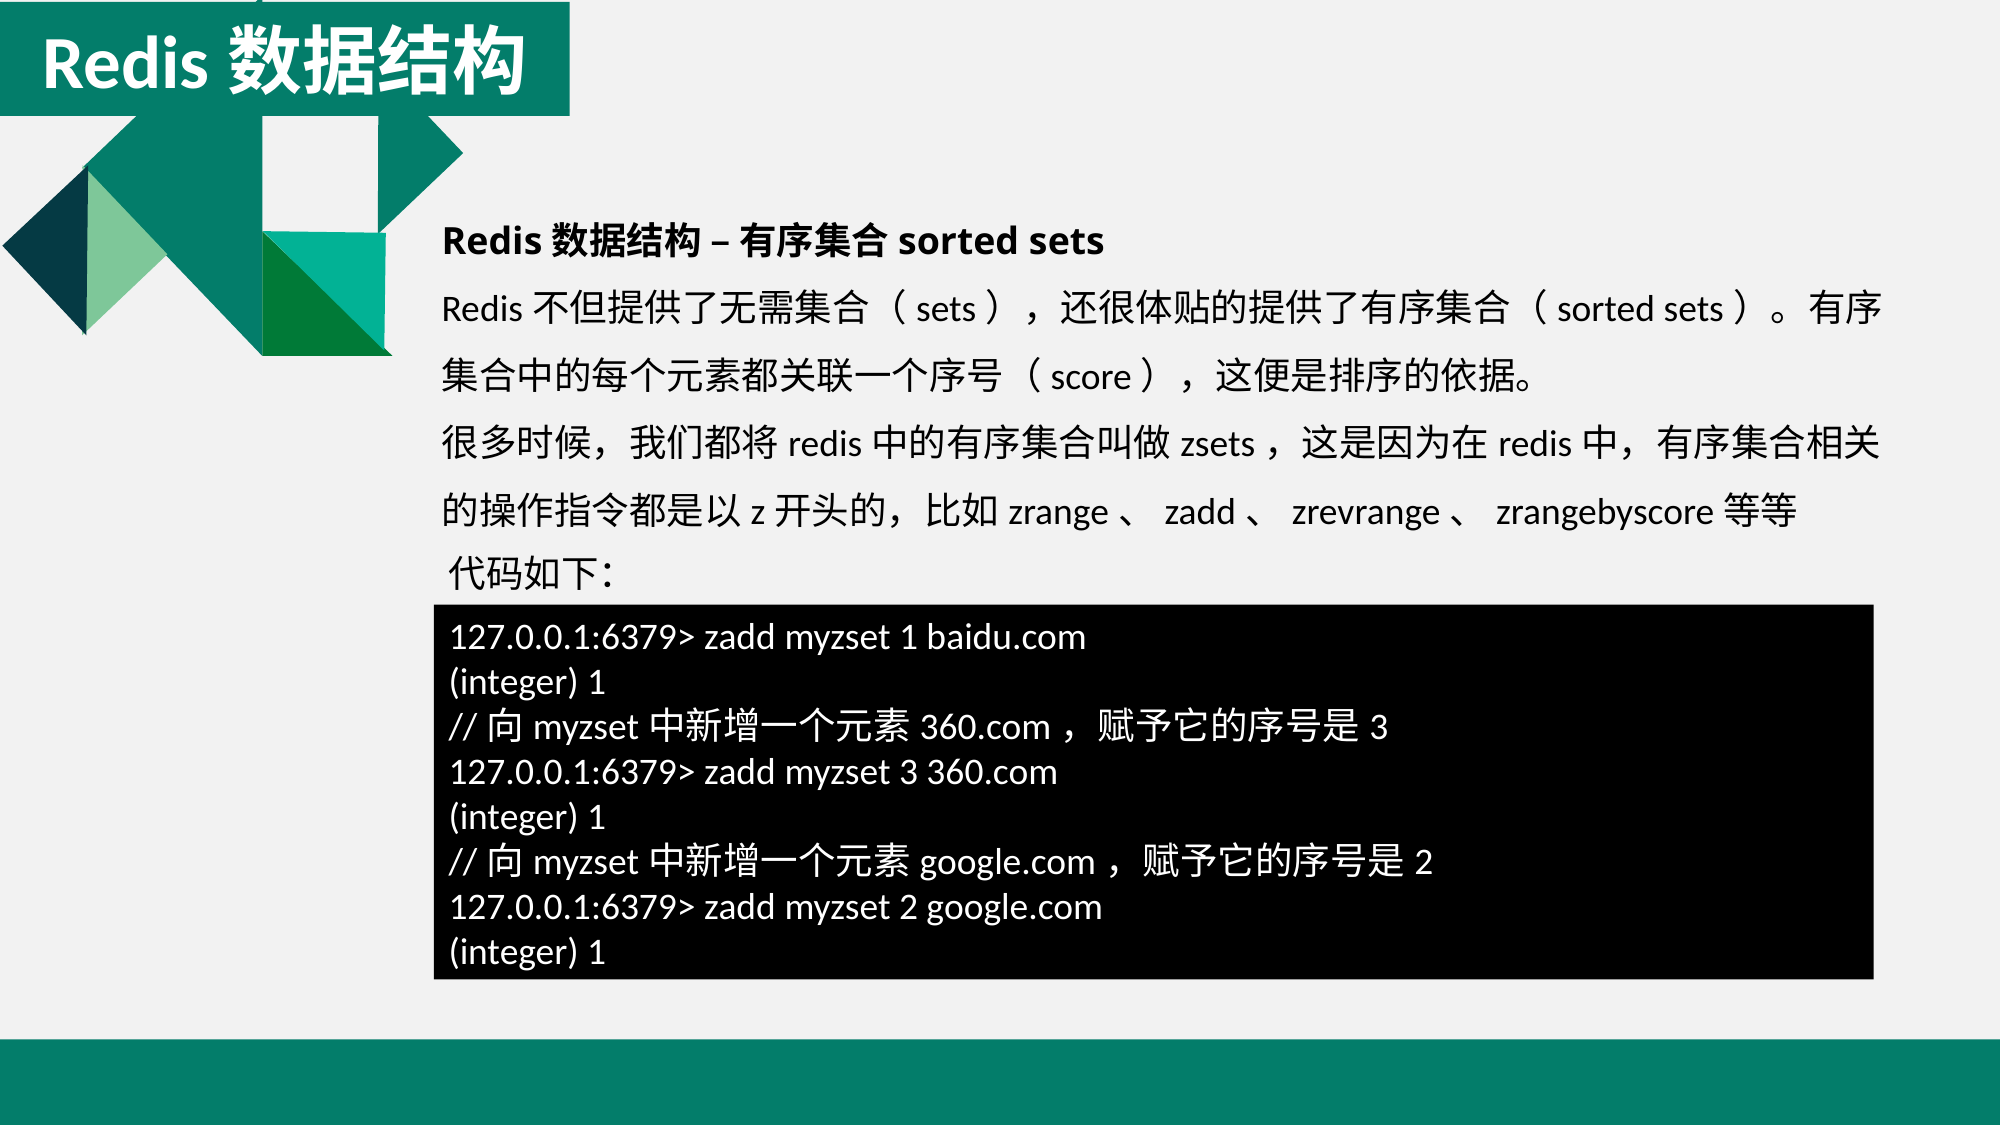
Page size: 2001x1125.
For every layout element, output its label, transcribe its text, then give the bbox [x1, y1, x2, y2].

text_box Redis数据结构 – 有序集合sorted sets Redis不但提供了无需集合（sets），还很体贴的提供了有序集合（sorted sets）。有序集合中的每个元素都关联一个序号（score），这便是排序的依据。 很多时候，我们都将redis中的有序集合叫做zsets，这是因为在redis中，有序集合相关的操作指令都是以z开头的，比如zrange、zadd、zrevrange、zrangebyscore等等 [426, 186, 1930, 540]
text_box [0, 1038, 2000, 1125]
text_box 127.0.0.1:6379> zadd myzset 1 baidu.com (integer) 1 //向myzset中新增一个元素360.com，赋予它的序号是3 127.0.0.1:6379> zadd myzset 3 360.com (integer) 1 //向myzset中新增一个元素google.com，赋予它的序号是2 127.0.0.1:6379> zadd myzset 2 google.com (integer) 1 [433, 604, 1874, 980]
text_box 代码如下： [433, 542, 1168, 603]
text_box Redis数据结构 [0, 1, 571, 117]
